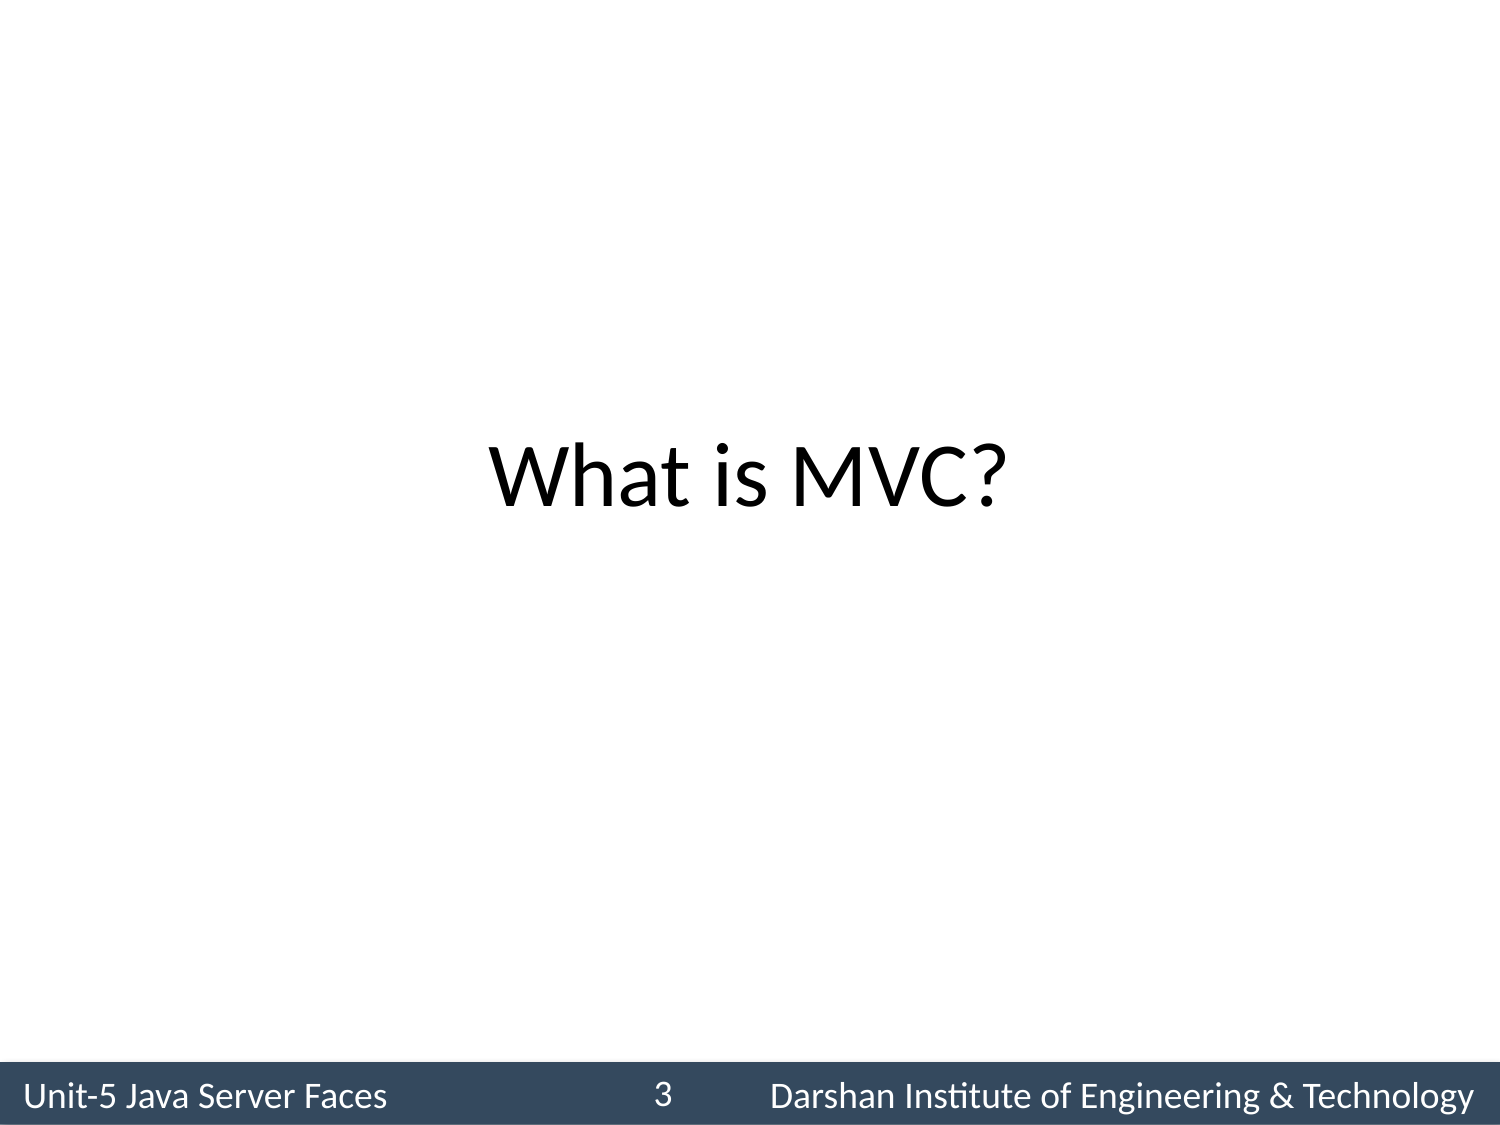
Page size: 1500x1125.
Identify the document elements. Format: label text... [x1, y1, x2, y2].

title What is MVC? [112, 349, 1388, 591]
slide_number 3 [1074, 1042, 1425, 1103]
